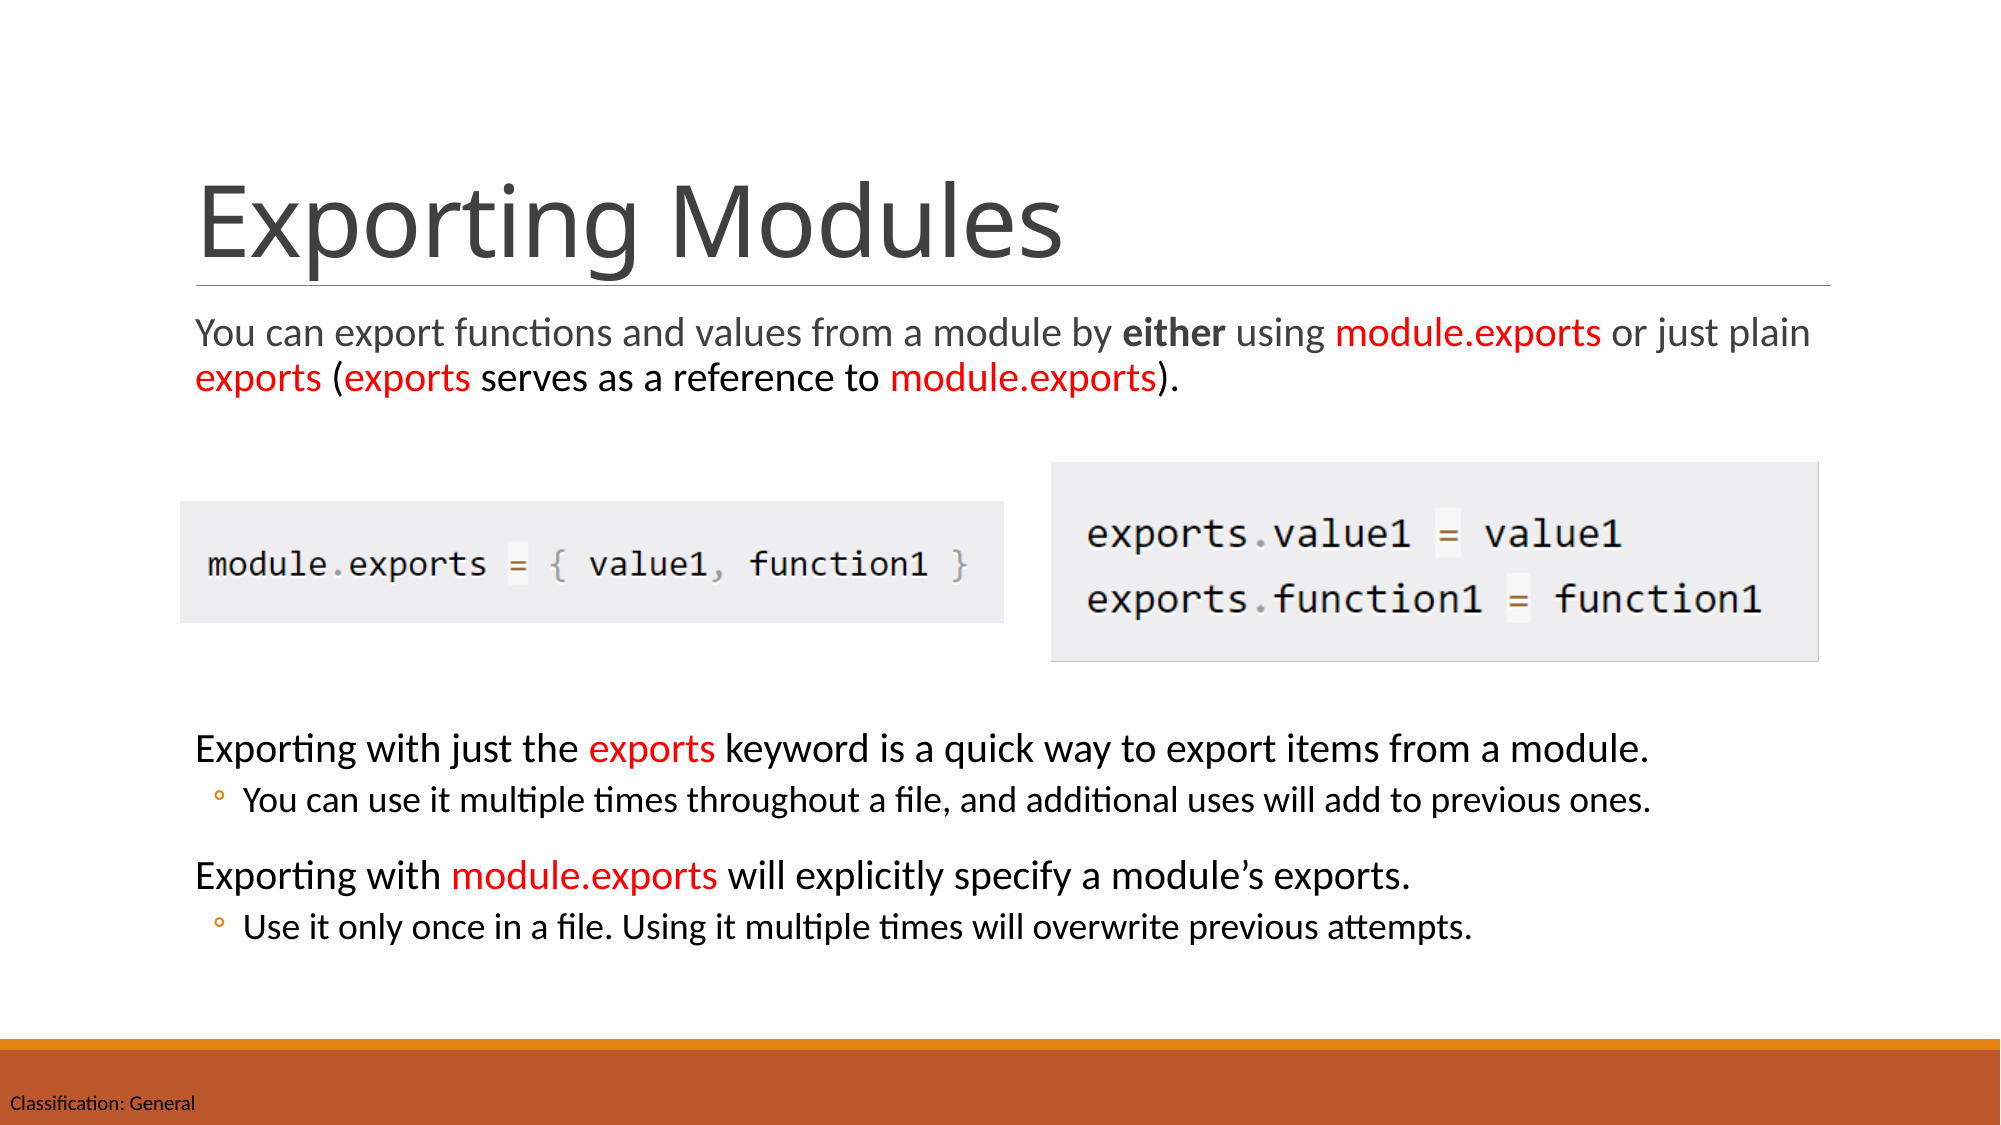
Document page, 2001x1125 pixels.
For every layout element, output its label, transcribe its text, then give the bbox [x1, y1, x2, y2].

picture [1050, 462, 1821, 663]
list You can export functions and values from a module by either using module.exports or just plain exports (exports serves as a reference to module.exports). Exporting with just the exports keyword is a quick way to export items from a module. You can use it multiple times throughout a file, and additional uses will add to previous ones. Exporting with module.exports will explicitly specify a module’s exports. Use it only once in a file. Using it multiple times will overwrite previous attempts. [180, 302, 1830, 963]
picture [179, 501, 1005, 624]
title Exporting Modules [180, 47, 1830, 285]
